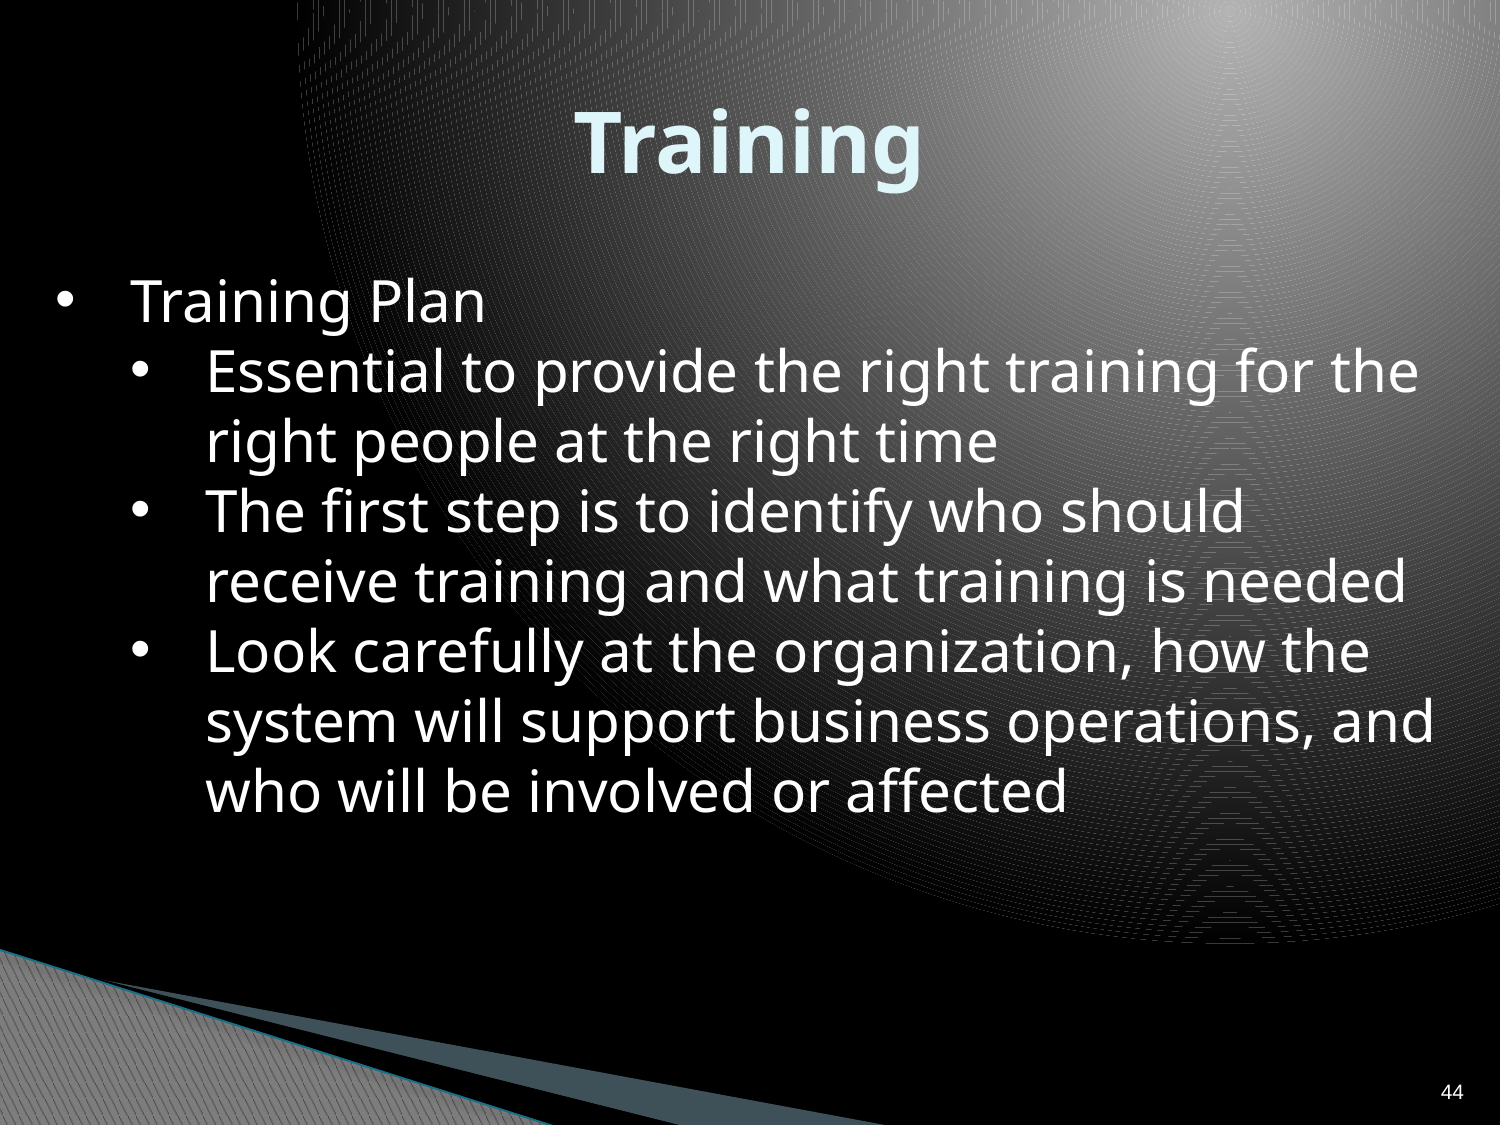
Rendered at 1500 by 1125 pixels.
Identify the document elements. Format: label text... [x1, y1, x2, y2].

title Training [75, 45, 1425, 233]
text_box Training Plan Essential to provide the right training for the right people at the right time The first step is to identify who should receive training and what training is needed Look carefully at the organization, how the system will support business operations, and who will be involved or affected [40, 256, 1463, 831]
slide_number 44 [1418, 1051, 1479, 1112]
picture [0, 952, 543, 1125]
